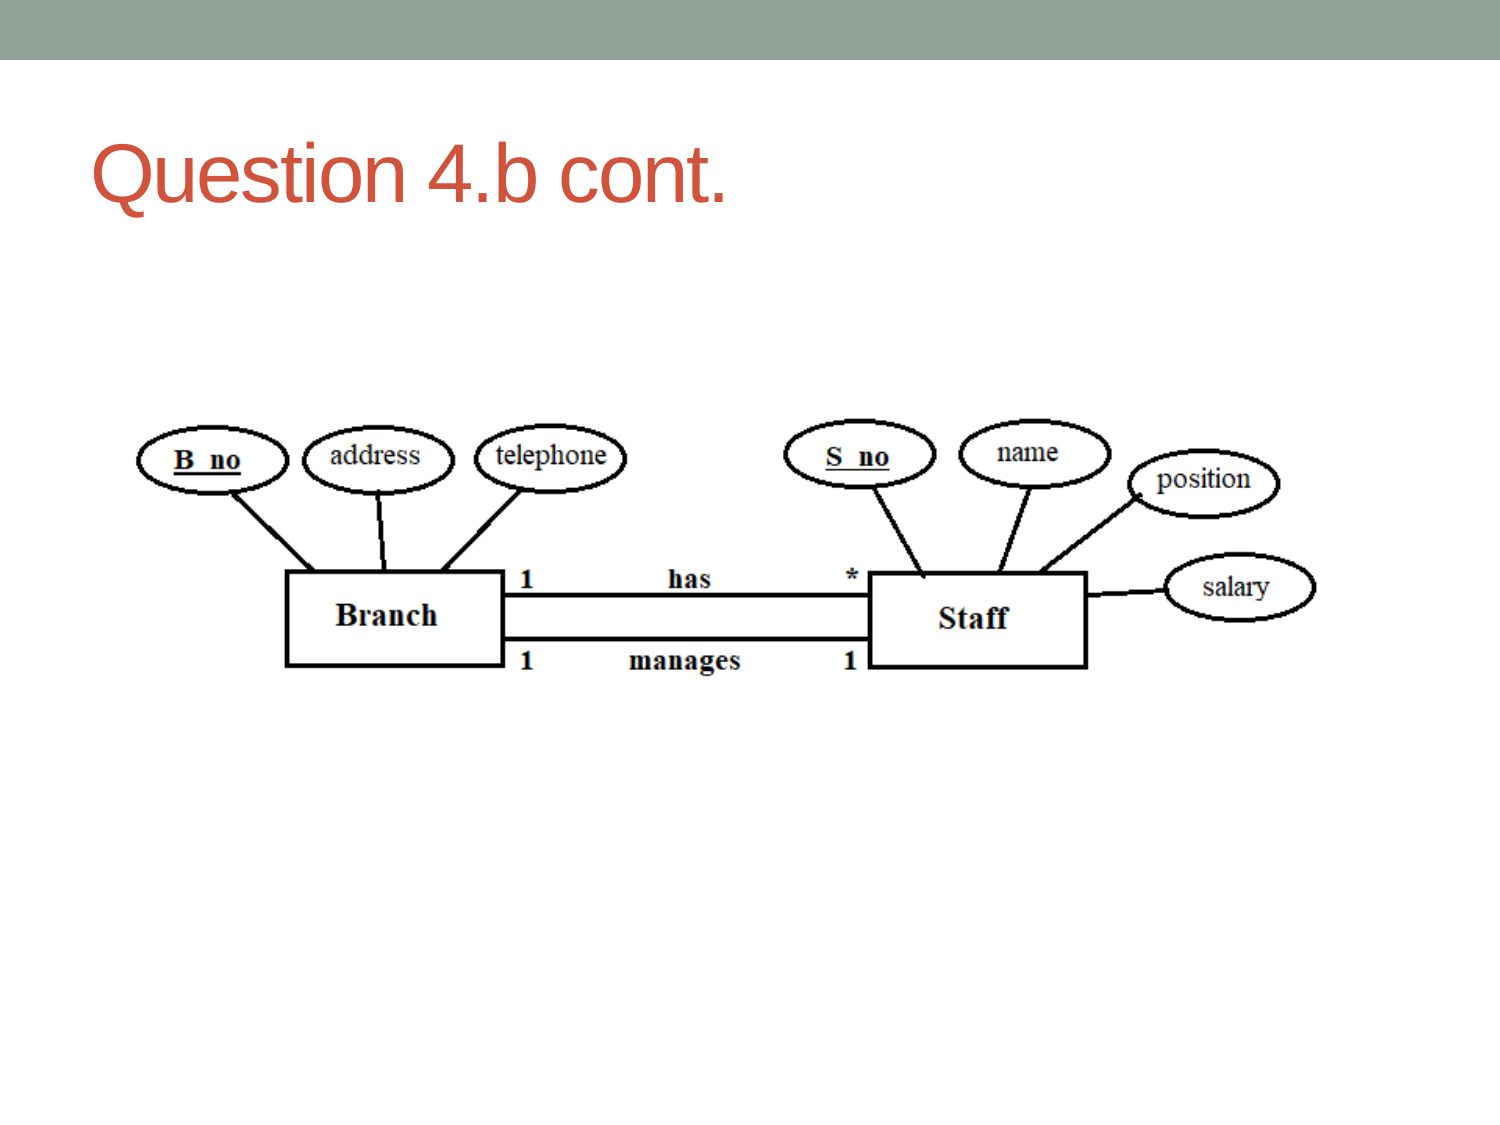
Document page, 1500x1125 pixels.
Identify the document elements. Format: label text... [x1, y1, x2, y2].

picture [73, 394, 1426, 731]
title Question 4.b cont. [75, 87, 1425, 250]
